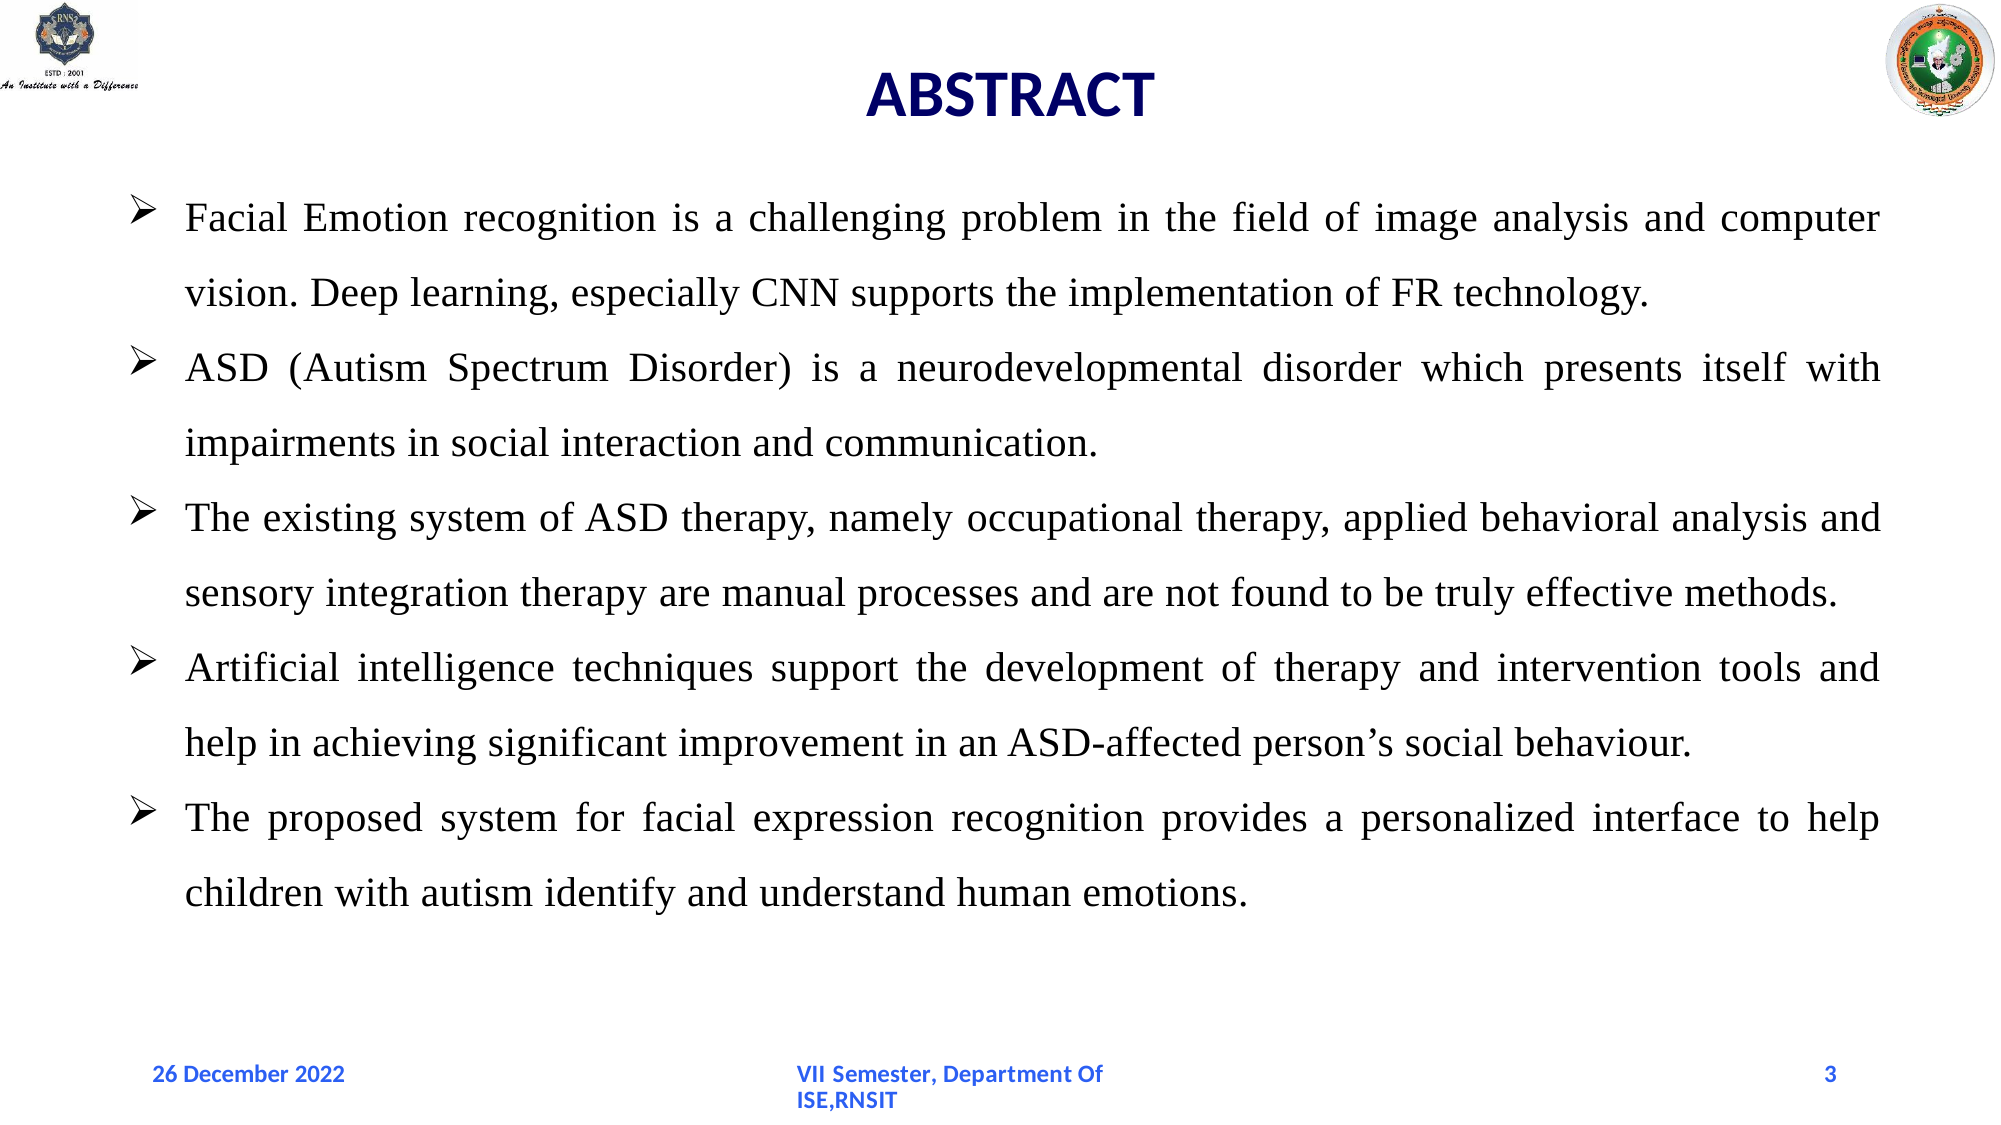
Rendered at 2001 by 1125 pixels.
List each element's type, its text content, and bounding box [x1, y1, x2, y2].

slide_number VII Semester, Department Of ISE,RNSIT [794, 1061, 1205, 1125]
picture [0, 0, 138, 91]
text_box Facial Emotion recognition is a challenging problem in the field of image analysis and computer vision. Deep learning, especially CNN supports the implementation of FR technology. ASD (Autism Spectrum Disorder) is a neurodevelopmental disorder which presents itself with impairments in social interaction and communication. The existing system of ASD therapy, namely occupational therapy, applied behavioral analysis and sensory integration therapy are manual processes and are not found to be truly effective methods. Artificial intelligence techniques support the development of therapy and intervention tools and help in achieving significant improvement in an ASD-affected person’s social behaviour. The proposed system for facial expression recognition provides a personalized interface to help children with autism identify and understand human emotions. [124, 162, 1884, 916]
title ABSTRACT [864, 47, 1159, 162]
footer 26 December 2022 [150, 1061, 349, 1125]
slide_number 3 [1817, 1061, 1856, 1125]
picture [1885, 3, 1995, 117]
